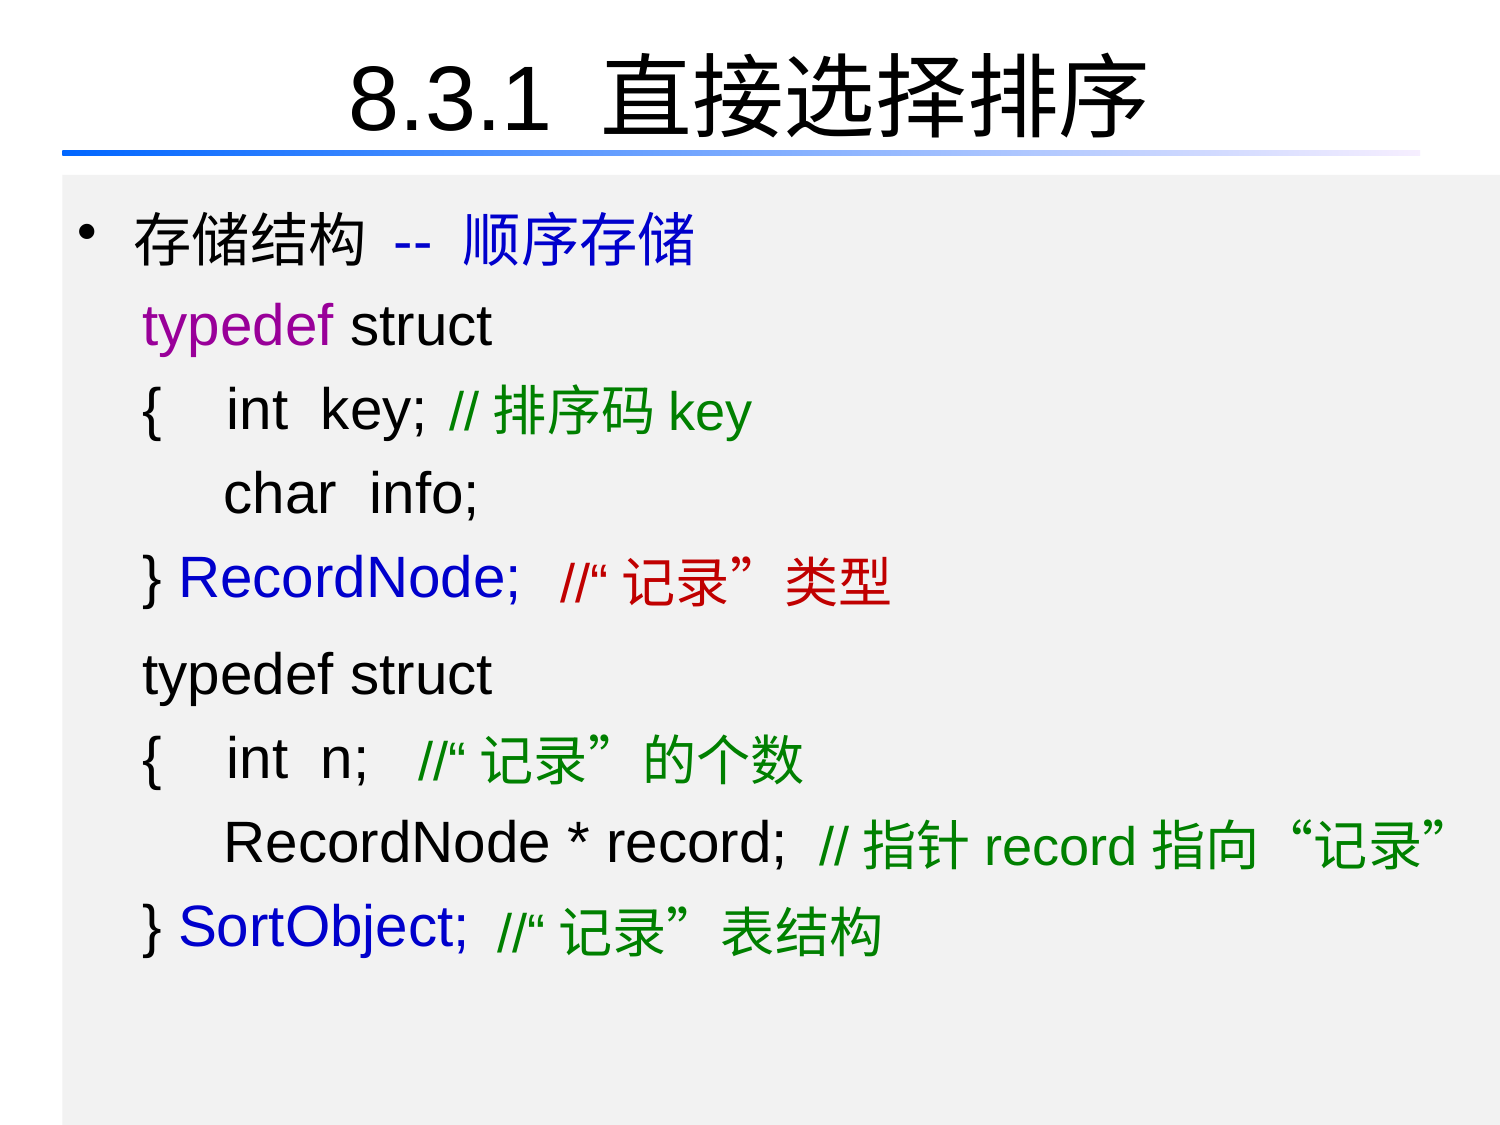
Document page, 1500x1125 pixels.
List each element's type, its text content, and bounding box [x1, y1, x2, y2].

title 8.3.1 直接选择排序 [74, 0, 1426, 174]
text_box 存储结构 -- 顺序存储 typedef struct { int key; char info; } RecordNode; typedef struct { int n; RecordNode * record; } SortObject; [62, 174, 1500, 1125]
text_box //指针record指向“记录” [805, 787, 1492, 884]
text_box [62, 149, 1421, 156]
text_box //“记录”表结构 [482, 875, 899, 971]
text_box //“记录”的个数 [404, 702, 821, 799]
text_box //排序码key [435, 352, 769, 449]
text_box //“记录”类型 [545, 525, 908, 621]
